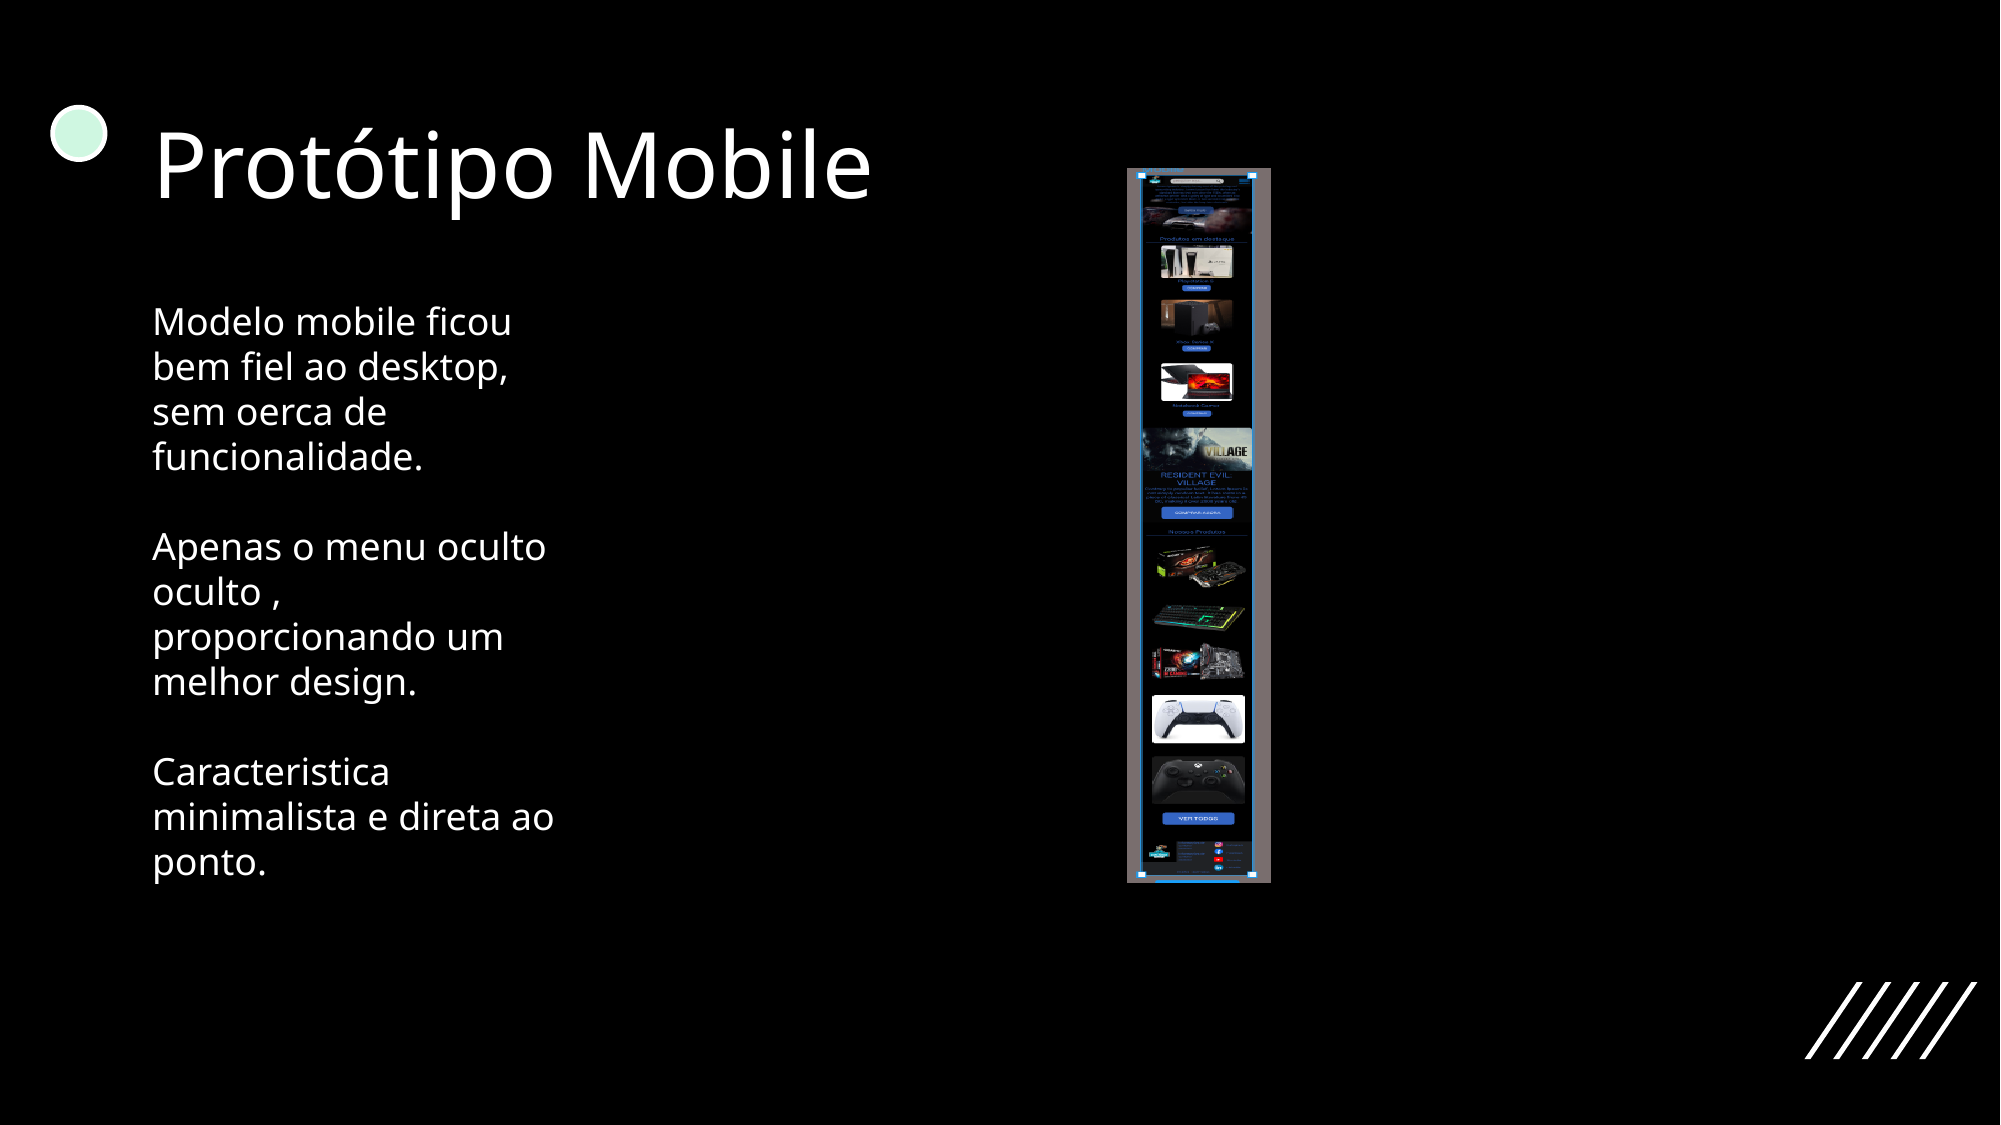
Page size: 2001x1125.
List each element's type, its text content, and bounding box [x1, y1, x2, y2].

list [1127, 168, 1271, 883]
title Protótipo Mobile [137, 59, 1863, 278]
text_box Modelo mobile ficou bem fiel ao desktop, sem oerca de funcionalidade. Apenas o menu oculto oculto , proporcionando um melhor design. Caracteristica minimalista e direta ao ponto. [137, 290, 588, 891]
